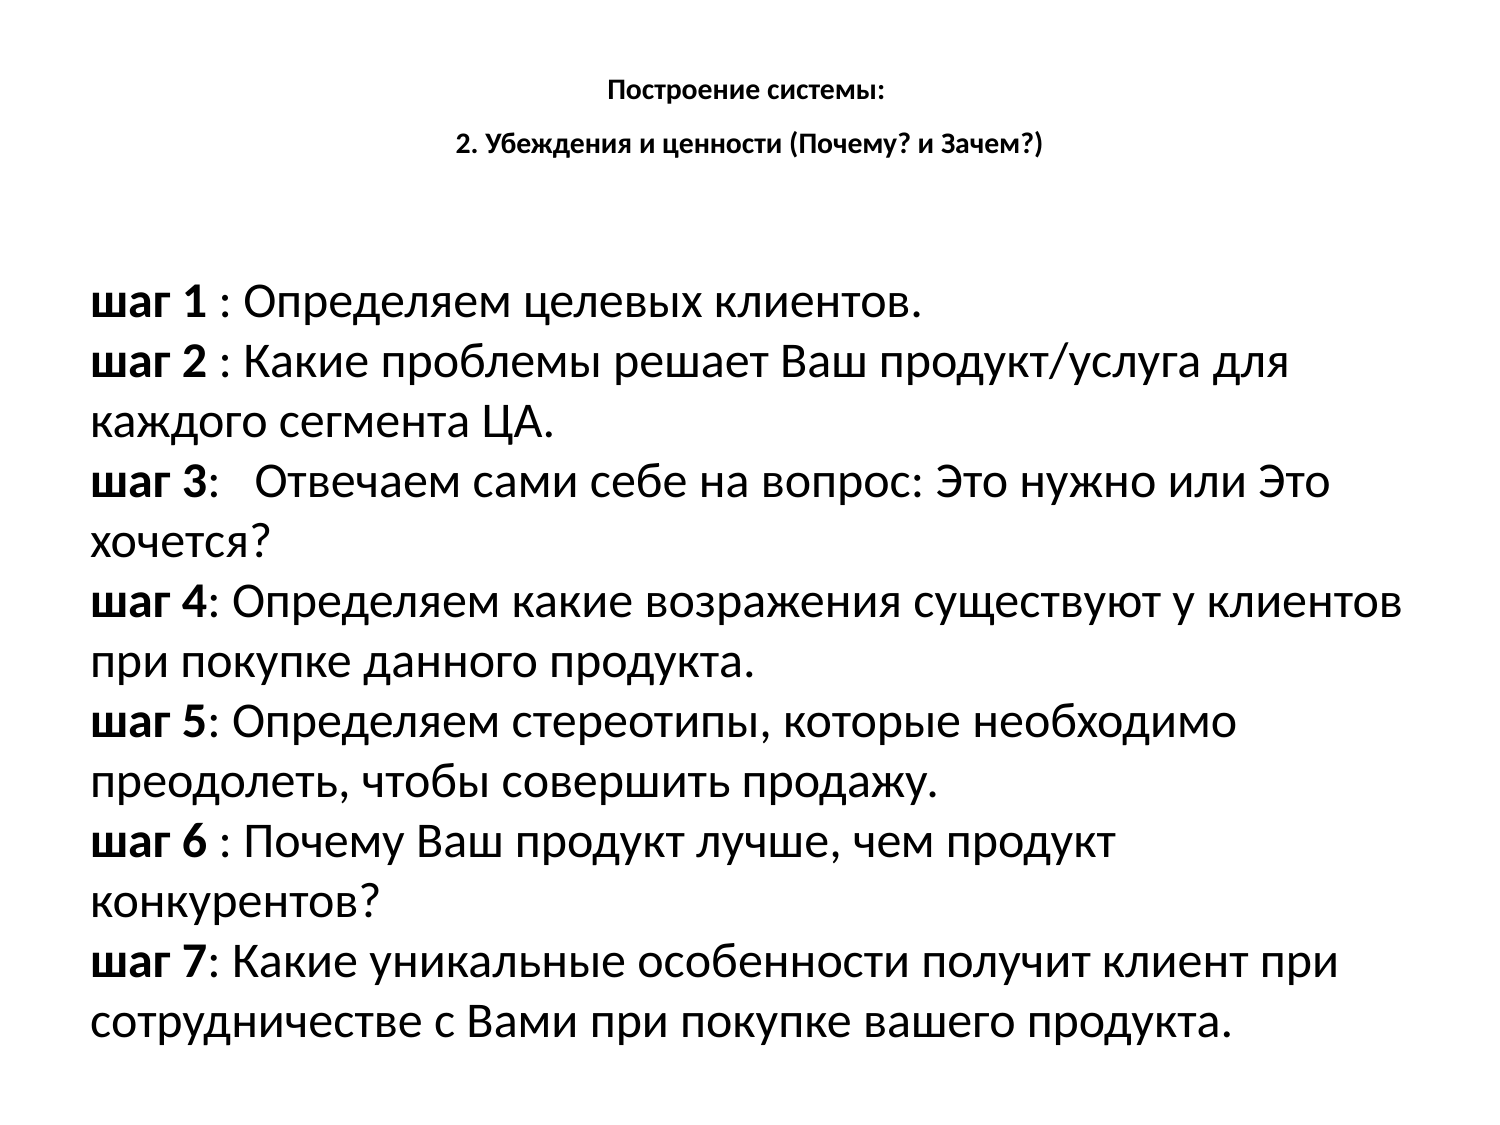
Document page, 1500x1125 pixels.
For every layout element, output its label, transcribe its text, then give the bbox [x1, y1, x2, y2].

title Построение системы: 2. Убеждения и ценности (Почему? и Зачем?) [75, 45, 1425, 203]
list шаг 1 : Определяем целевых клиентов. шаг 2 : Какие проблемы решает Ваш продукт/услуга для каждого сегмента ЦА. шаг 3: Отвечаем сами себе на вопрос: Это нужно или Это хочется? шаг 4: Определяем какие возражения существуют у клиентов при покупке данного продукта. шаг 5: Определяем стереотипы, которые необходимо преодолеть, чтобы совершить продажу. шаг 6 : Почему Ваш продукт лучше, чем продукт конкурентов? шаг 7: Какие уникальные особенности получит клиент при сотрудничестве с Вами при покупке вашего продукта. [75, 259, 1425, 1125]
